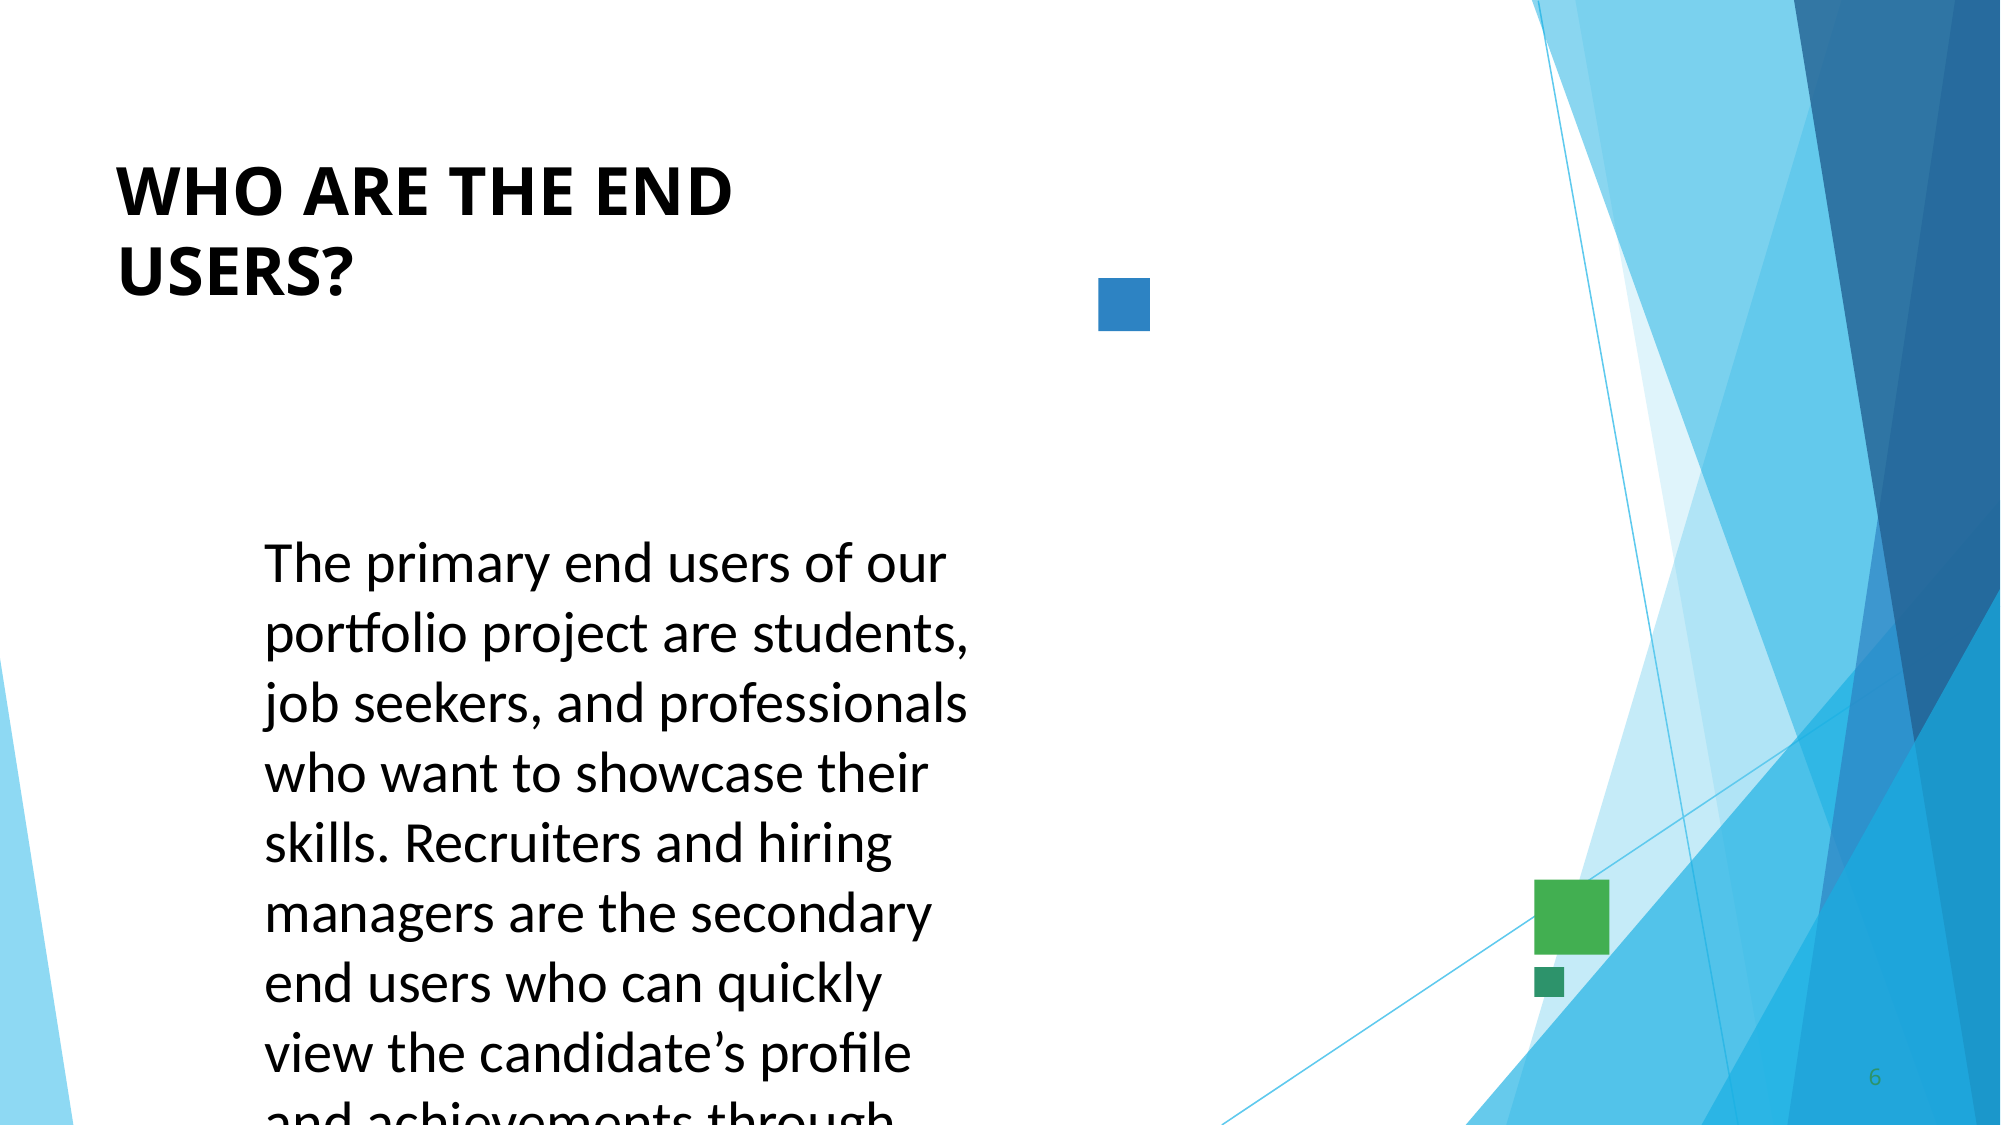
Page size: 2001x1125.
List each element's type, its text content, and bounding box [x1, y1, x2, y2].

title WHO ARE THE END USERS? [114, 146, 938, 337]
picture [118, 1012, 477, 1093]
text_box [1098, 278, 1150, 332]
slide_number 6 [1862, 1061, 1888, 1125]
text_box [1534, 967, 1565, 997]
text_box [1534, 879, 1610, 955]
text_box The primary end users of our portfolio project are students, job seekers, and professionals who want to showcase their skills. Recruiters and hiring managers are the secondary end users who can quickly view the candidate’s profile and achievements through the portfolio. [249, 377, 1000, 1125]
